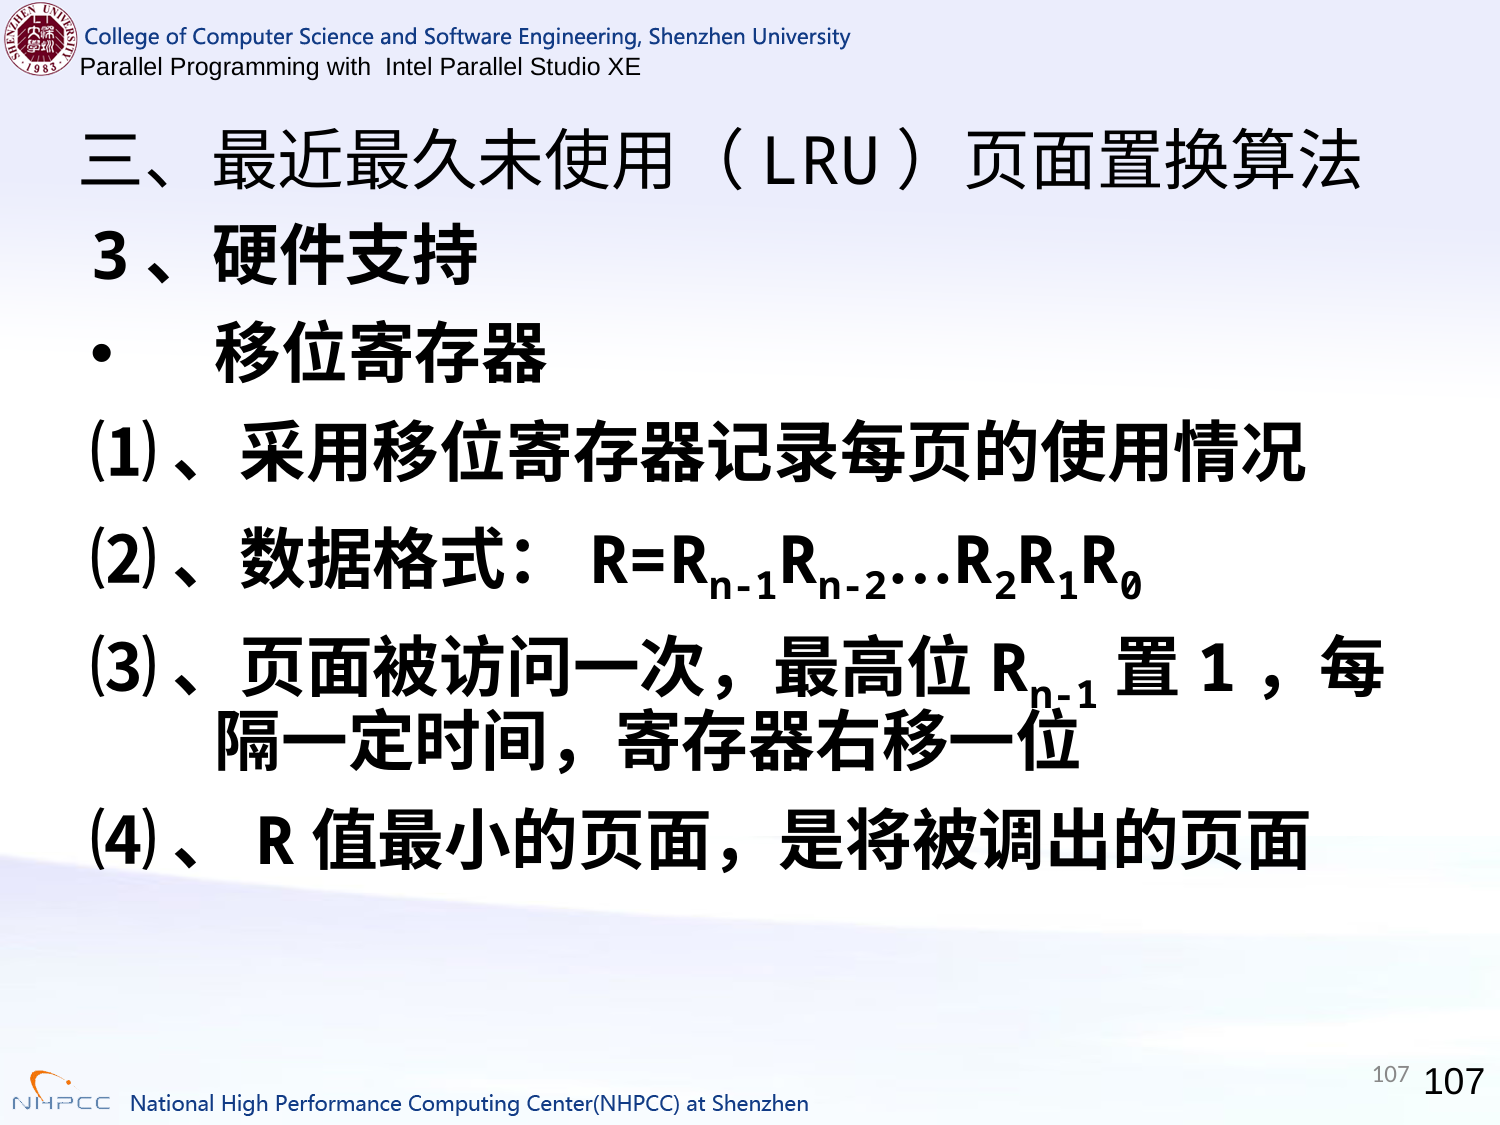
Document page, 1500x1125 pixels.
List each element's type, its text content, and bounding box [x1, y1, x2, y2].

title 三、最近最久未使用（LRU）页面置换算法 [62, 101, 1400, 215]
list 3、硬件支持 移位寄存器 ⑴、采用移位寄存器记录每页的使用情况 ⑵、数据格式：R=Rn-1Rn-2…R2R1R0 ⑶、页面被访问一次，最高位Rn-1置1，每隔一定时间，寄存器右移一位 ⑷、R值最小的页面，是将被调出的页面 [75, 214, 1450, 927]
slide_number 107 [1074, 1042, 1425, 1103]
text_box 107 [1376, 1049, 1500, 1110]
picture [0, 0, 1500, 1125]
